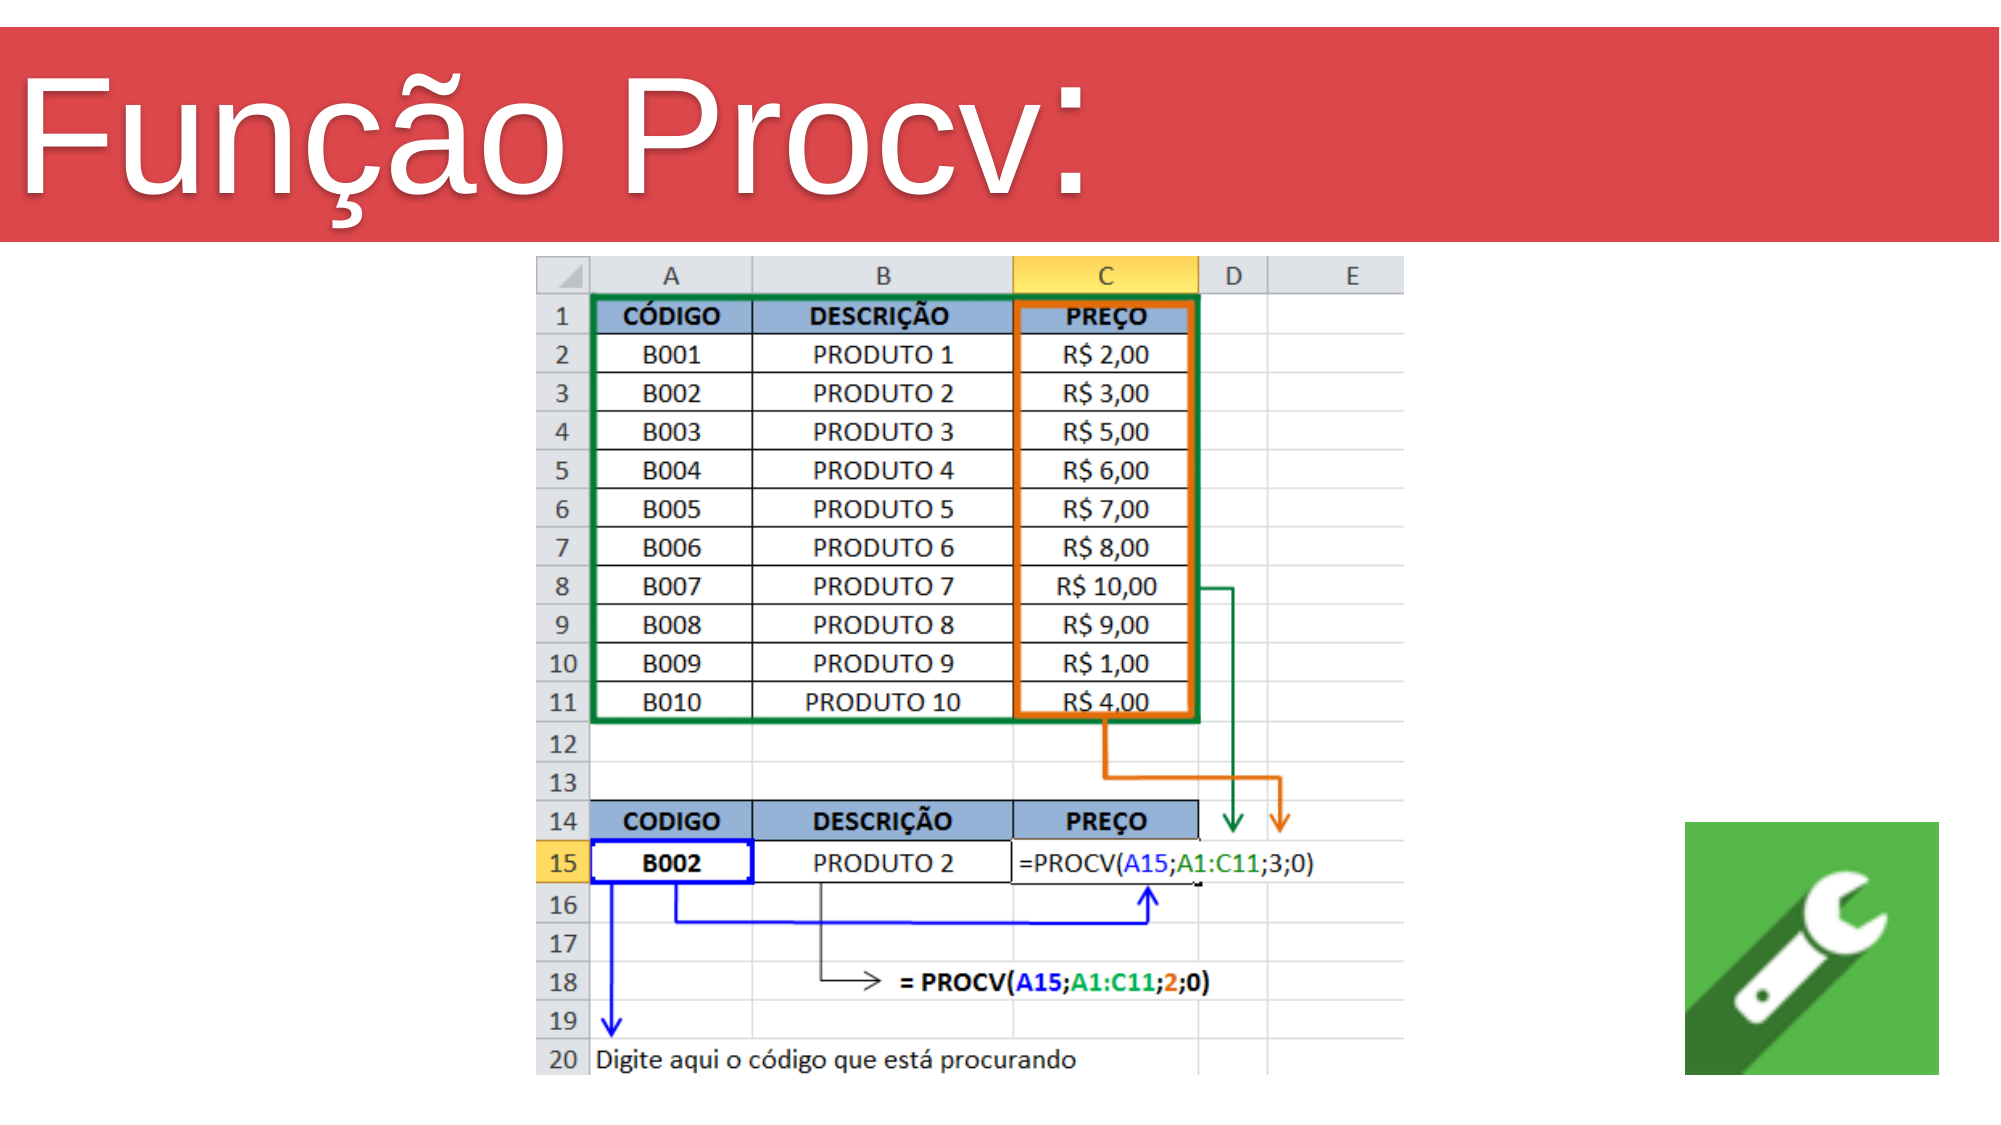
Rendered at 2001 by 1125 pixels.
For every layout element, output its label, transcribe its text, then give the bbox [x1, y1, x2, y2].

title Função Procv: [0, 13, 1250, 214]
picture [536, 256, 1404, 1076]
picture [1685, 822, 1939, 1076]
text_box [0, 25, 2000, 244]
